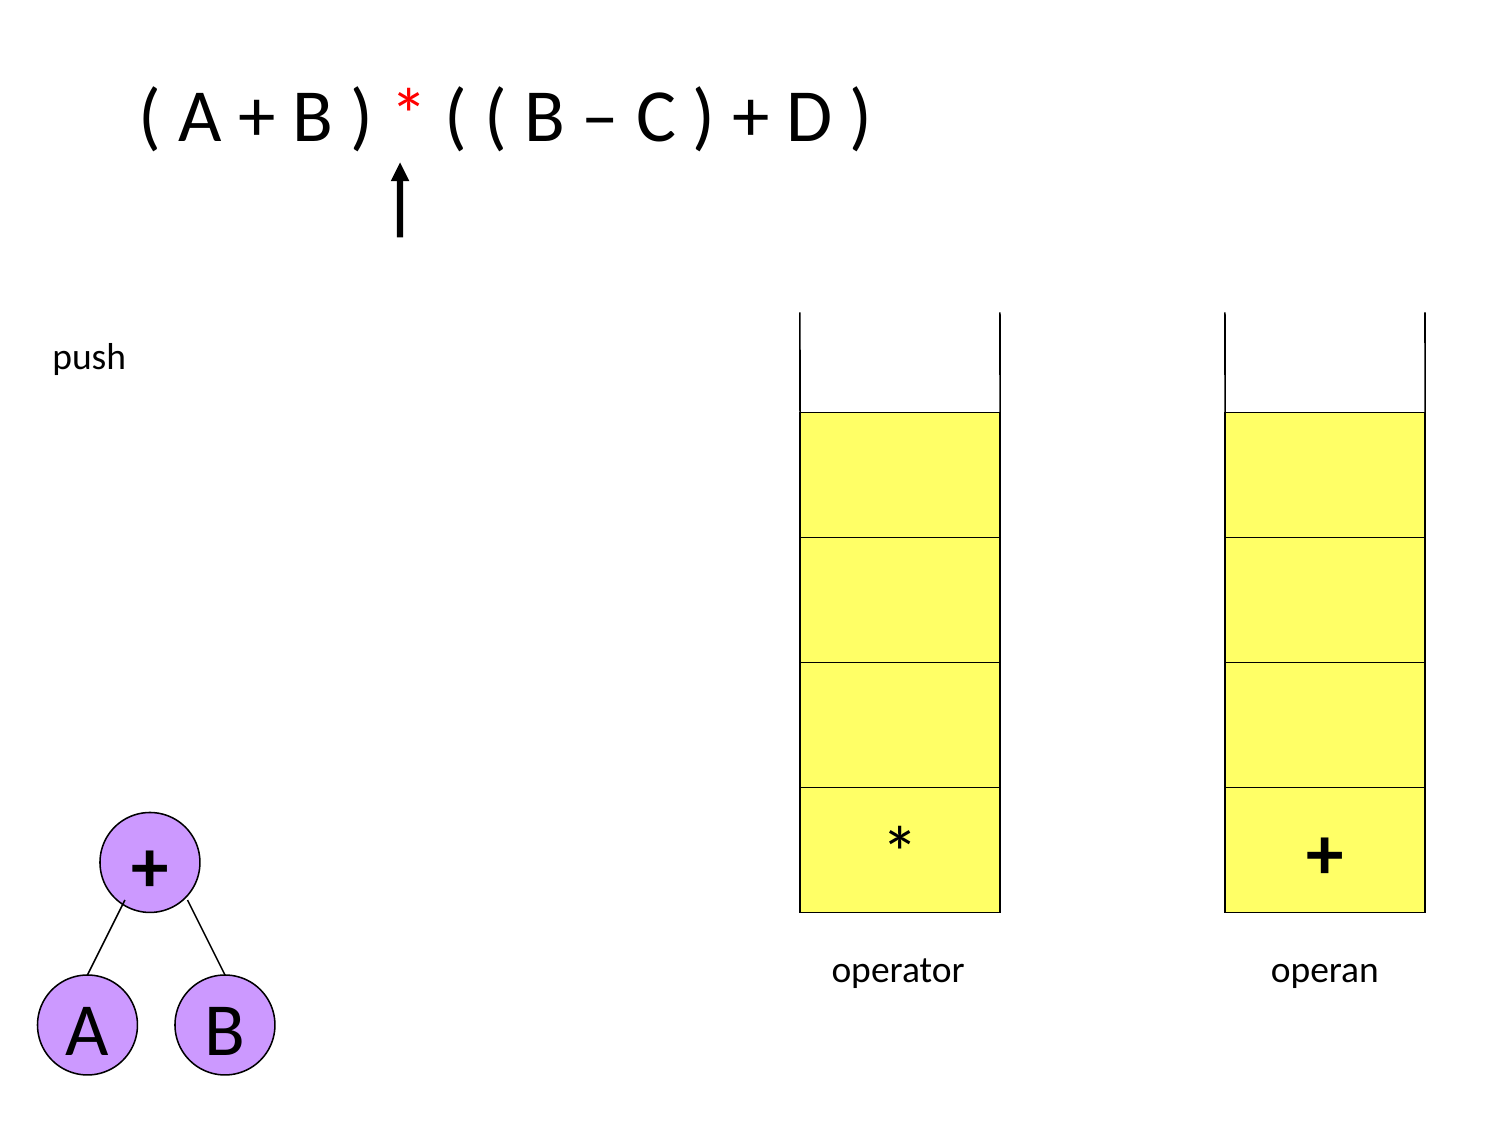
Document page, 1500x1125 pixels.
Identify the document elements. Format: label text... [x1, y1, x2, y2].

text_box [800, 412, 1000, 538]
text_box [1224, 662, 1425, 788]
text_box operator [816, 937, 980, 998]
text_box [800, 538, 1000, 662]
text_box [1224, 412, 1425, 538]
text_box push [37, 324, 188, 385]
text_box [800, 662, 1000, 788]
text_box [37, 812, 275, 1075]
text_box [393, 162, 407, 238]
text_box operan [1224, 937, 1425, 998]
text_box ( A + B ) * ( ( B – C ) + D ) [123, 58, 906, 164]
text_box [1224, 538, 1425, 662]
text_box + [1224, 788, 1425, 913]
text_box * [800, 788, 1000, 913]
